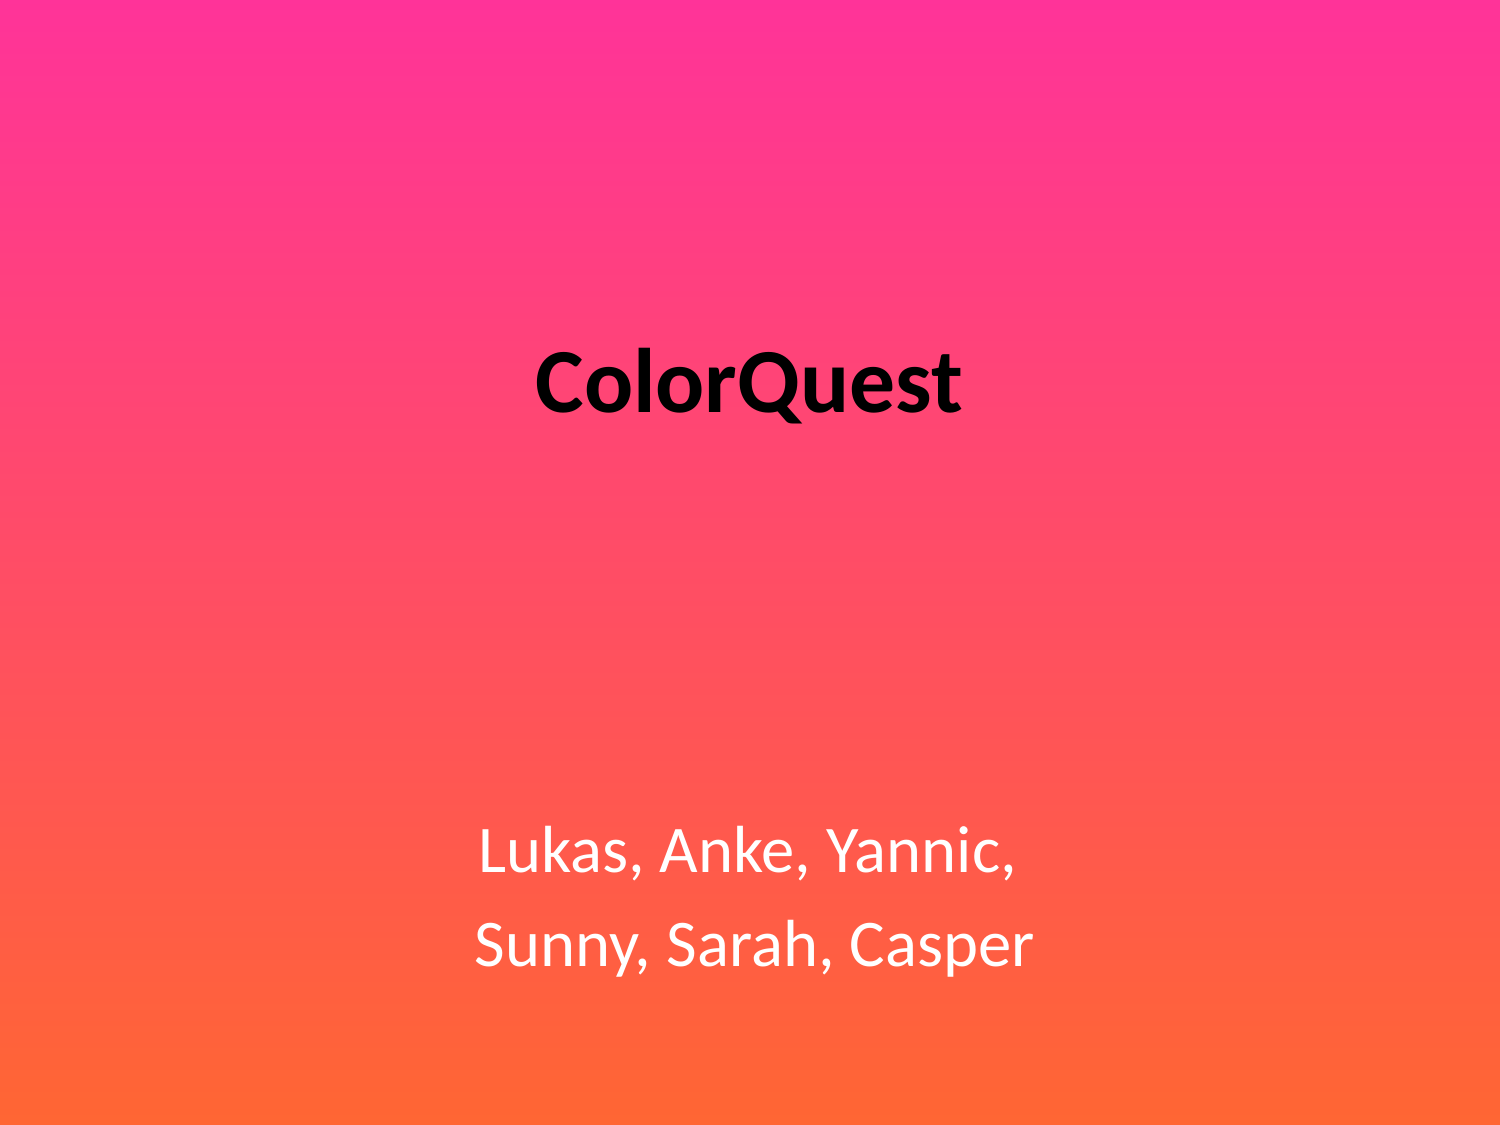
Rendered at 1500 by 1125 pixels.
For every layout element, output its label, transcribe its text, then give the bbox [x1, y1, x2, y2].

subtitle Lukas, Anke, Yannic, Sunny, Sarah, Casper [230, 798, 1281, 1087]
title ColorQuest [112, 255, 1388, 497]
